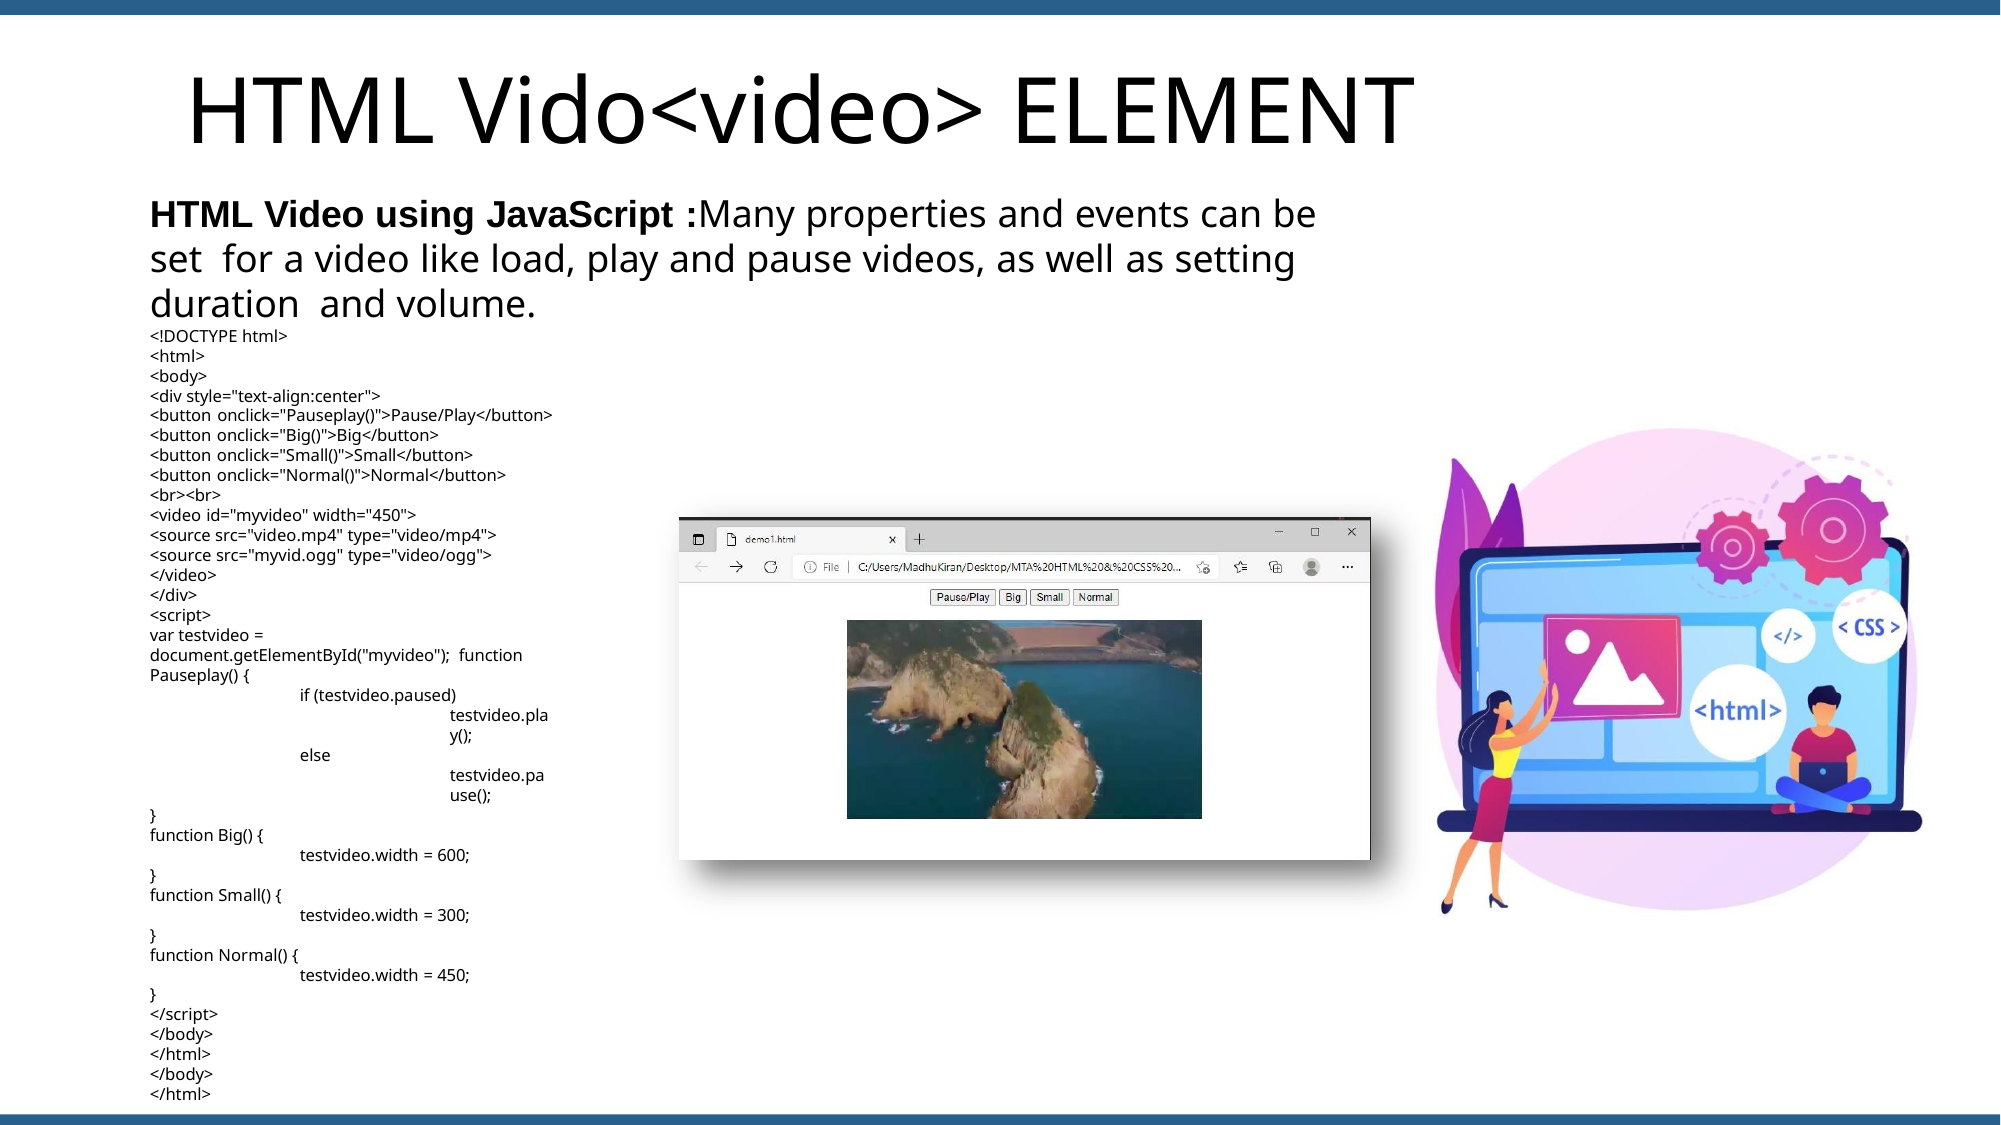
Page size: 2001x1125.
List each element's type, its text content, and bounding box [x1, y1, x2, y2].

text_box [647, 420, 1925, 925]
text_box HTML Video using JavaScript :Many properties and events can be set for a video like load, play and pause videos, as well as setting duration and volume. <!DOCTYPE html> <html> <body> <div style="text-align:center"> <button onclick="Pauseplay()">Pause/Play</button> <button onclick="Big()">Big</button> <button onclick="Small()">Small</button> <button onclick="Normal()">Normal</button> <br><br> <video id="myvideo" width="450"> <source src="video.mp4" type="video/mp4"> <source src="myvid.ogg" type="video/ogg"> </video> </div> <script> var testvideo = document.getElementById("myvideo"); function Pauseplay() { if (testvideo.paused) testvideo.play(); else testvideo.pause(); } function Big() { testvideo.width = 600; } function Small() { testvideo.width = 300; } function Normal() { testvideo.width = 450; } </script> </body> </html> </body> </html> [147, 187, 1347, 1104]
title HTML Vido<video> ELEMENT [182, 49, 1427, 240]
